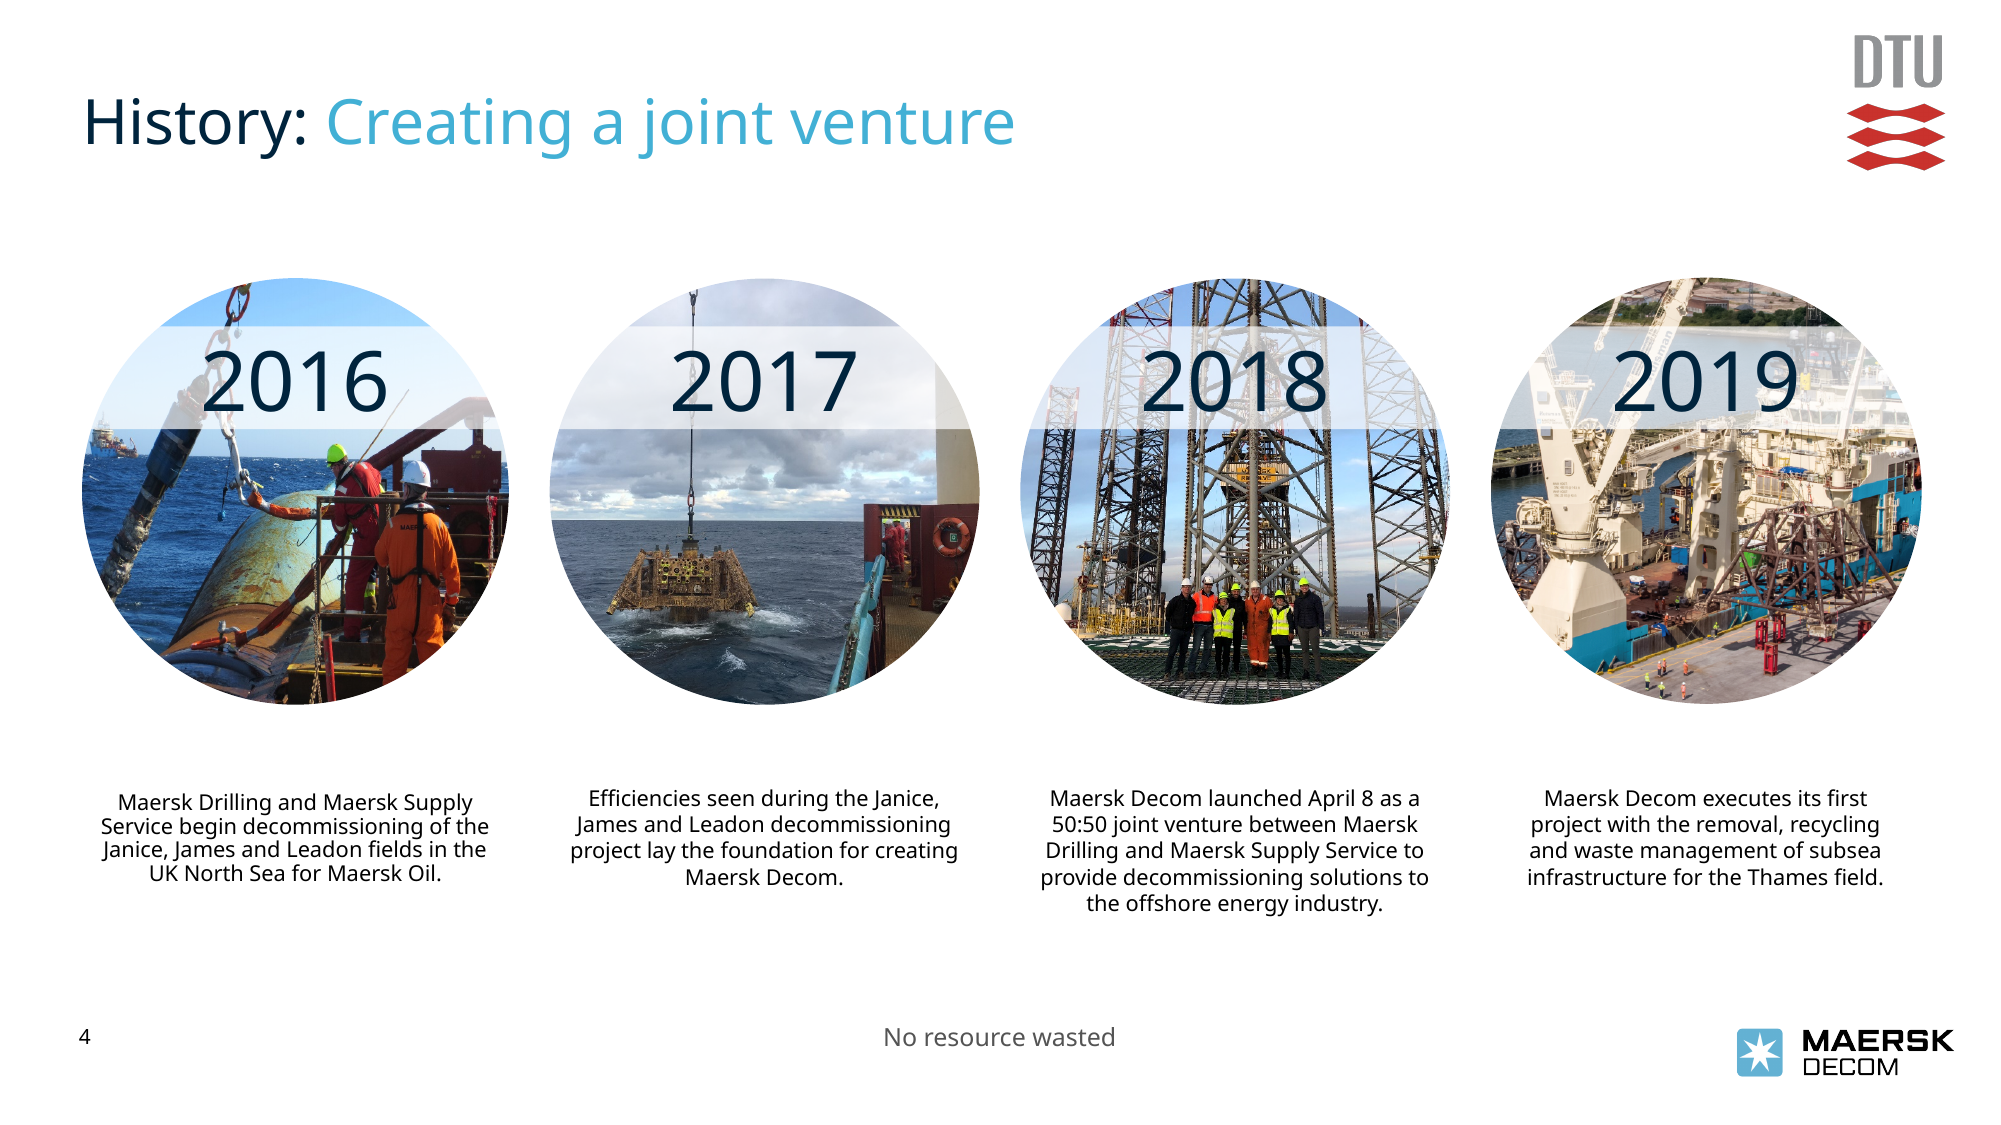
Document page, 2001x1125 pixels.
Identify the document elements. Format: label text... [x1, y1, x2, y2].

text_box Maersk Drilling and Maersk Supply Service begin decommissioning of the Janice, James and Leadon fields in the UK North Sea for Maersk Oil. [82, 784, 509, 938]
picture [1020, 278, 1451, 705]
slide_number 4 [78, 1023, 147, 1055]
picture [1822, 29, 1970, 177]
text_box Maersk Decom executes its first project with the removal, recycling and waste management of subsea infrastructure for the Thames field. [1522, 784, 1890, 938]
text_box Maersk Decom launched April 8 as a 50:50 joint venture between Maersk Drilling and Maersk Supply Service to provide decommissioning solutions to the offshore energy industry. [1037, 784, 1434, 938]
picture [1490, 277, 1922, 704]
text_box Efficiencies seen during the Janice, James and Leadon decommissioning project lay the foundation for creating Maersk Decom. [562, 784, 967, 938]
picture [549, 278, 980, 705]
picture [81, 278, 509, 705]
title History: Creating a joint venture [82, 82, 1921, 201]
picture [1691, 980, 2000, 1125]
